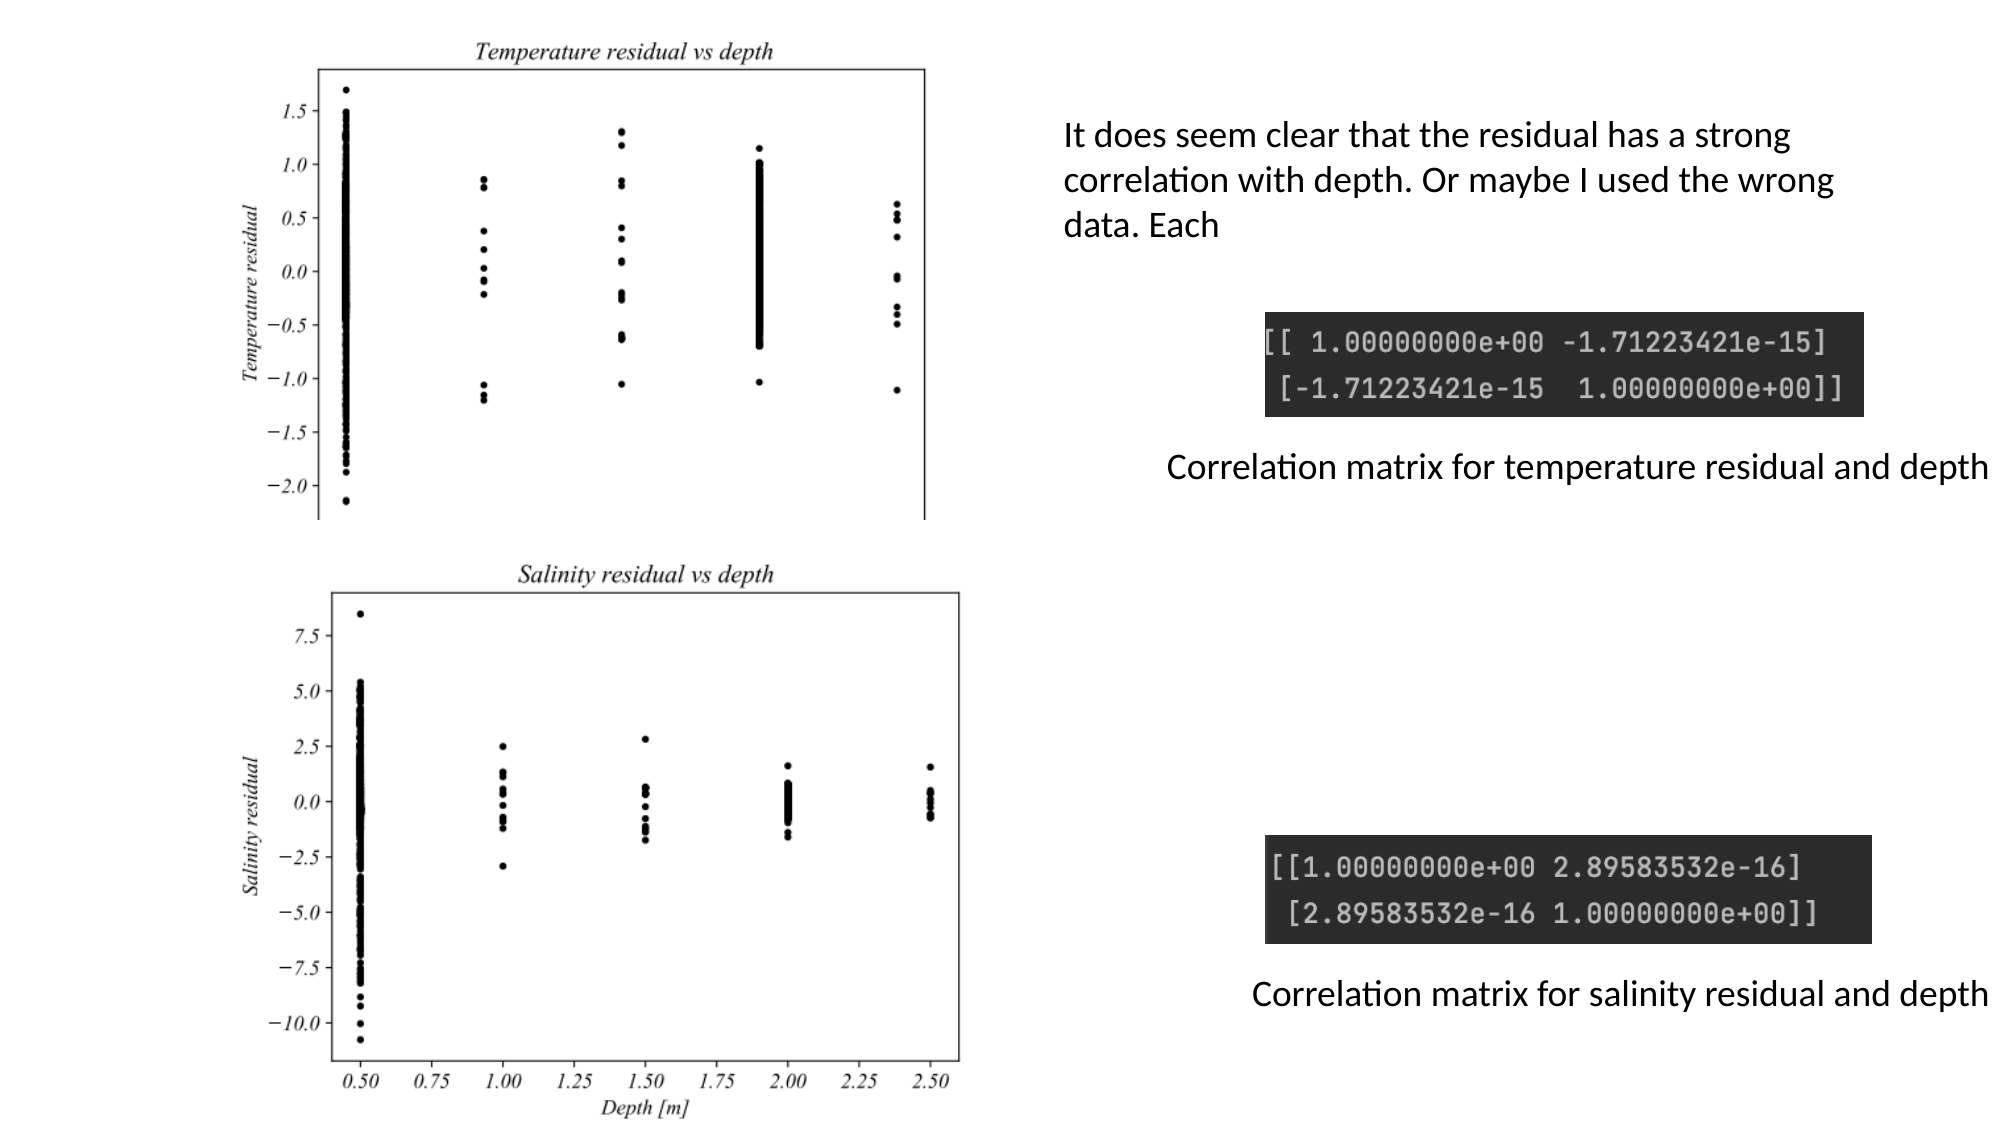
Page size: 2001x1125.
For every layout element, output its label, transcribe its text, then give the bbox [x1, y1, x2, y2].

text_box It does seem clear that the residual has a strong correlation with depth. Or maybe I used the wrong data. Each [1048, 102, 1855, 252]
text_box Correlation matrix for salinity residual and depth [1237, 962, 2000, 1022]
text_box Correlation matrix for temperature residual and depth [1152, 434, 2000, 495]
picture [1265, 312, 1864, 417]
picture [1265, 835, 1872, 944]
picture [221, 0, 1037, 1125]
